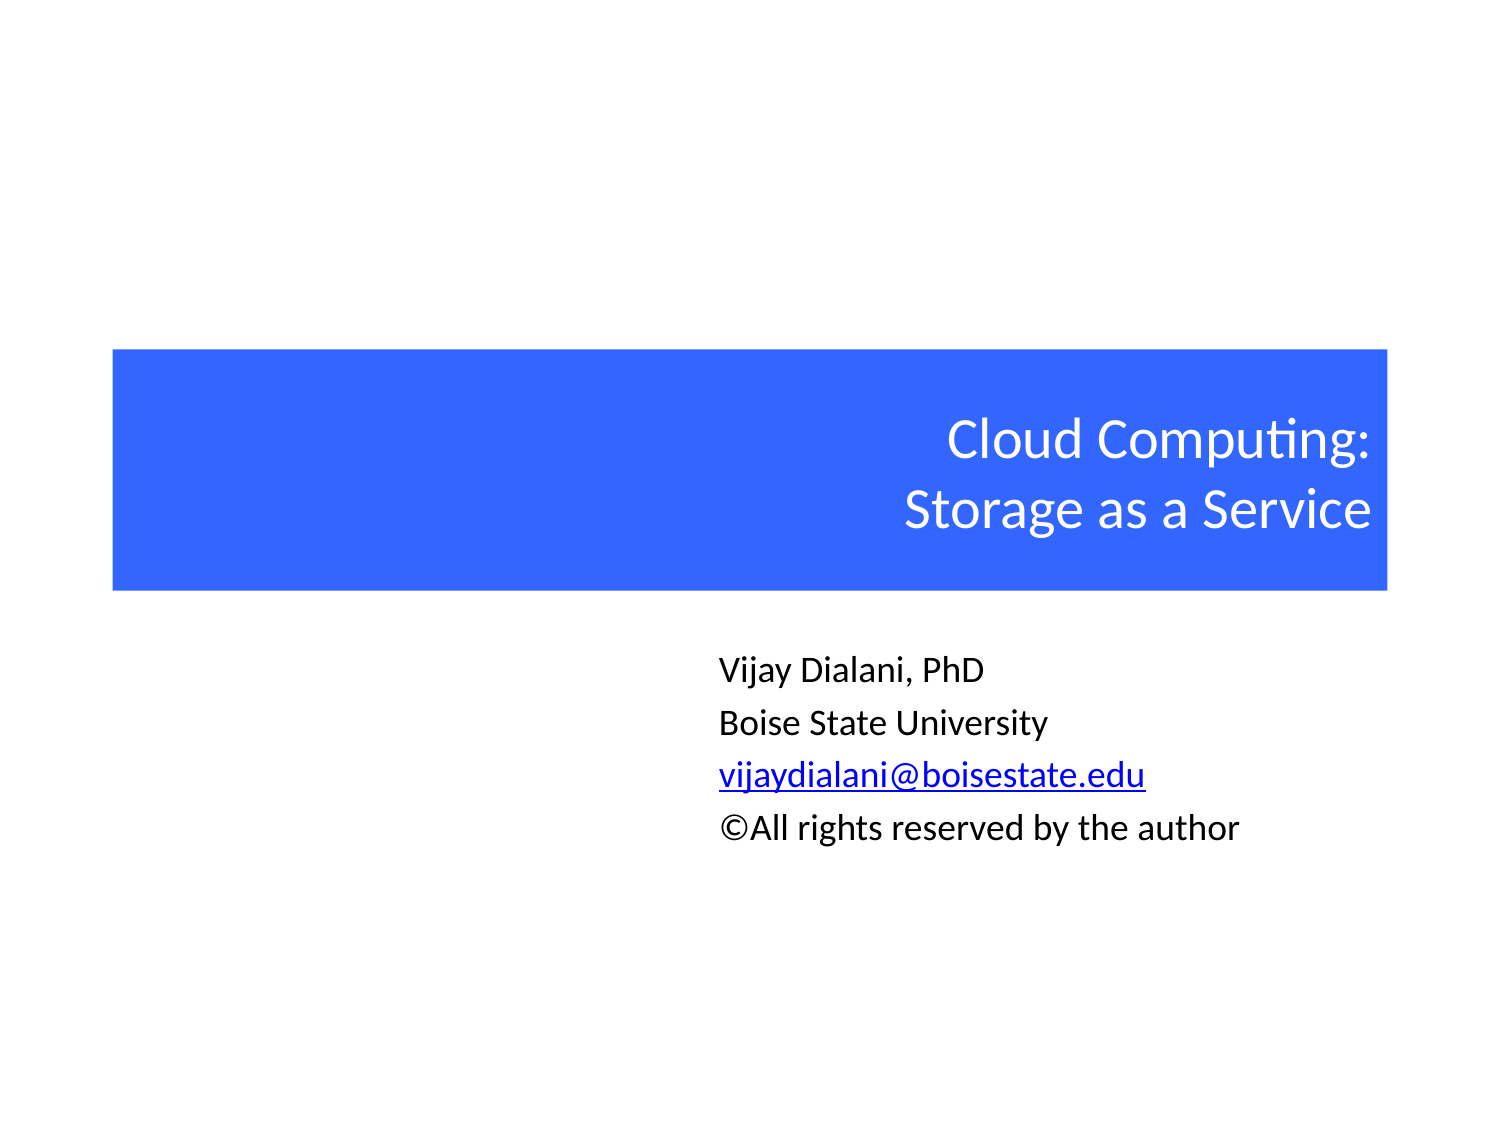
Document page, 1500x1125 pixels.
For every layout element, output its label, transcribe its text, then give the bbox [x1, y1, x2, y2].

title Cloud Computing: Storage as a Service [112, 349, 1388, 591]
subtitle Vijay Dialani, PhD Boise State University vijaydialani@boisestate.edu ©All rights reserved by the author [703, 637, 1381, 1125]
